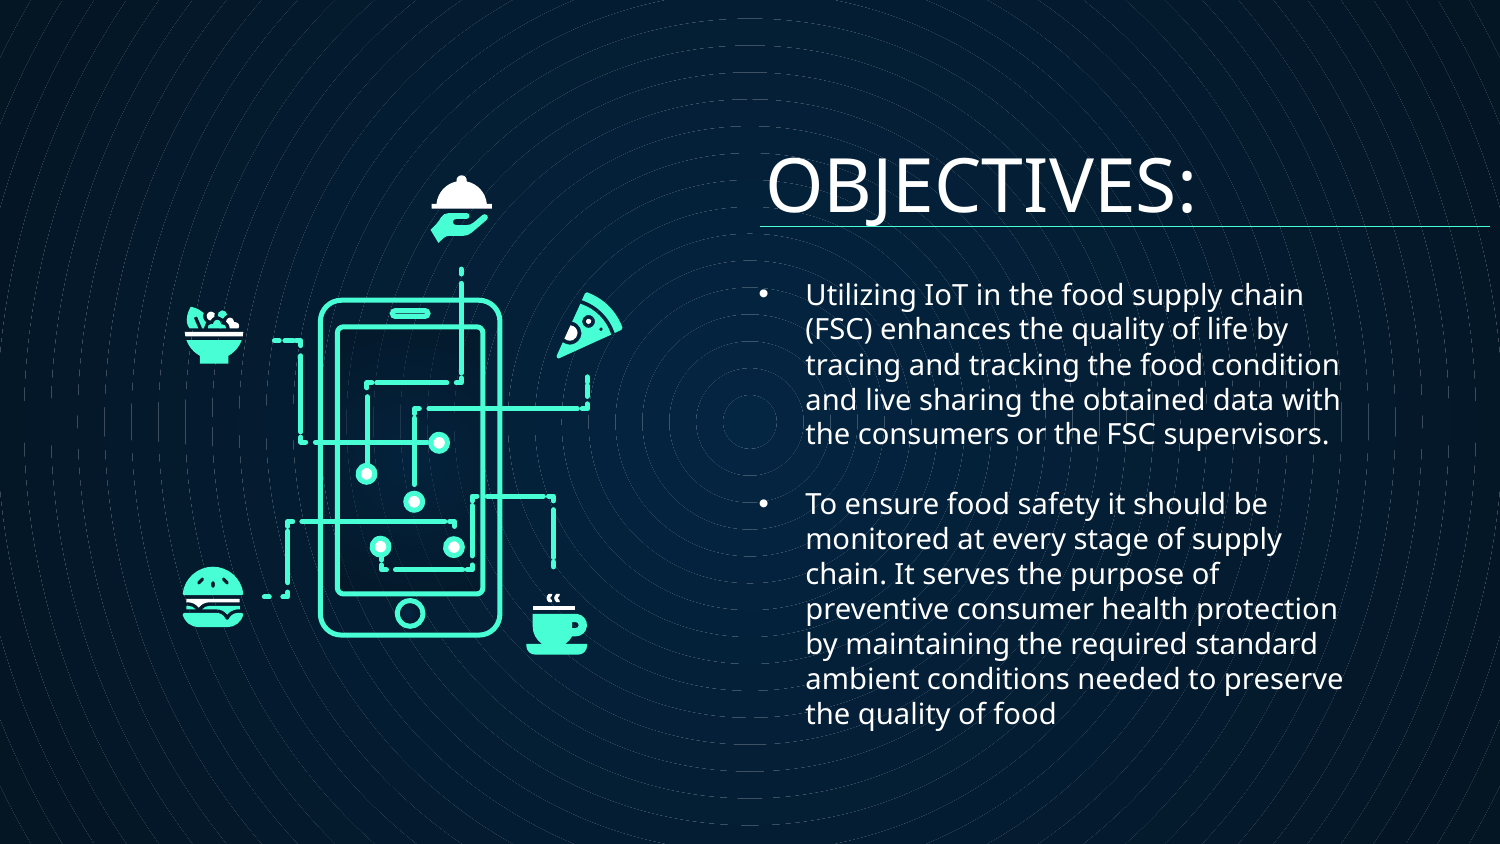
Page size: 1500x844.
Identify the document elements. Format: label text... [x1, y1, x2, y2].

text_box [372, 538, 389, 556]
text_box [182, 566, 244, 628]
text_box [430, 175, 492, 244]
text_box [526, 593, 588, 655]
text_box [397, 600, 423, 627]
text_box [430, 434, 448, 452]
subtitle Utilizing IoT in the food supply chain (FSC) enhances the quality of life by tracing and tracking the food condition and live sharing the obtained data with the consumers or the FSC supervisors. To ensure food safety it should be monitored at every stage of supply chain. It serves the purpose of preventive consumer health protection by maintaining the required standard ambient conditions needed to preserve the quality of food [743, 260, 1370, 684]
text_box [445, 538, 463, 556]
text_box [392, 310, 428, 317]
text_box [555, 292, 624, 359]
title OBJECTIVES: [750, 119, 1382, 243]
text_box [184, 306, 244, 364]
text_box [405, 493, 423, 511]
text_box [337, 326, 483, 594]
text_box [358, 465, 375, 483]
